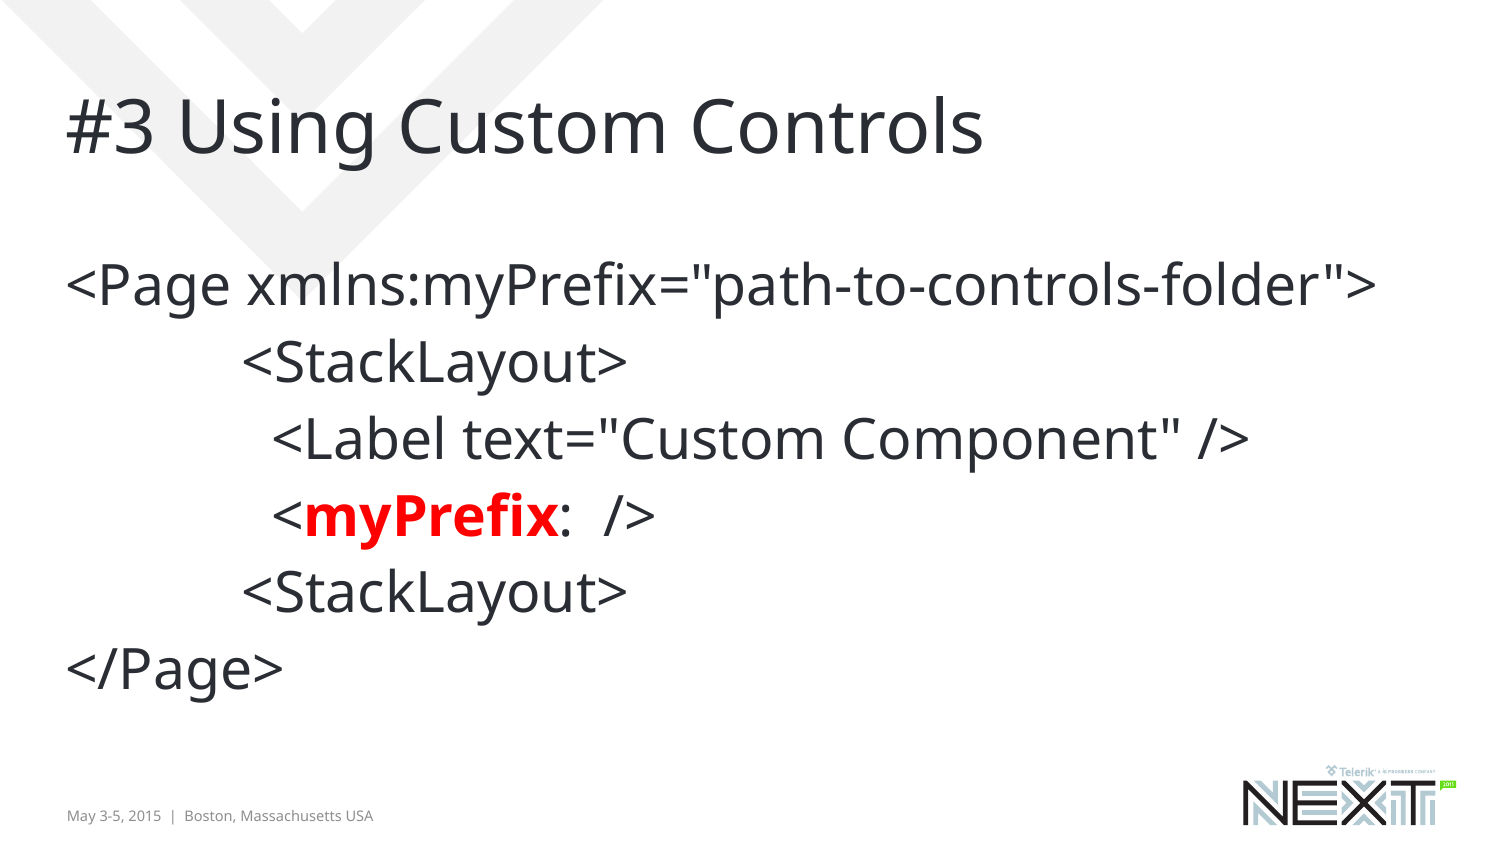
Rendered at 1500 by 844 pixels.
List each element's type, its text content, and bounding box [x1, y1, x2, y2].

title #3 Using Custom Controls [53, 49, 1434, 208]
list <Page xmlns:myPrefix="path-to-controls-folder"> <StackLayout> <Label text="Custom Component" /> <myPrefix: /> <StackLayout> </Page> [53, 250, 1434, 760]
